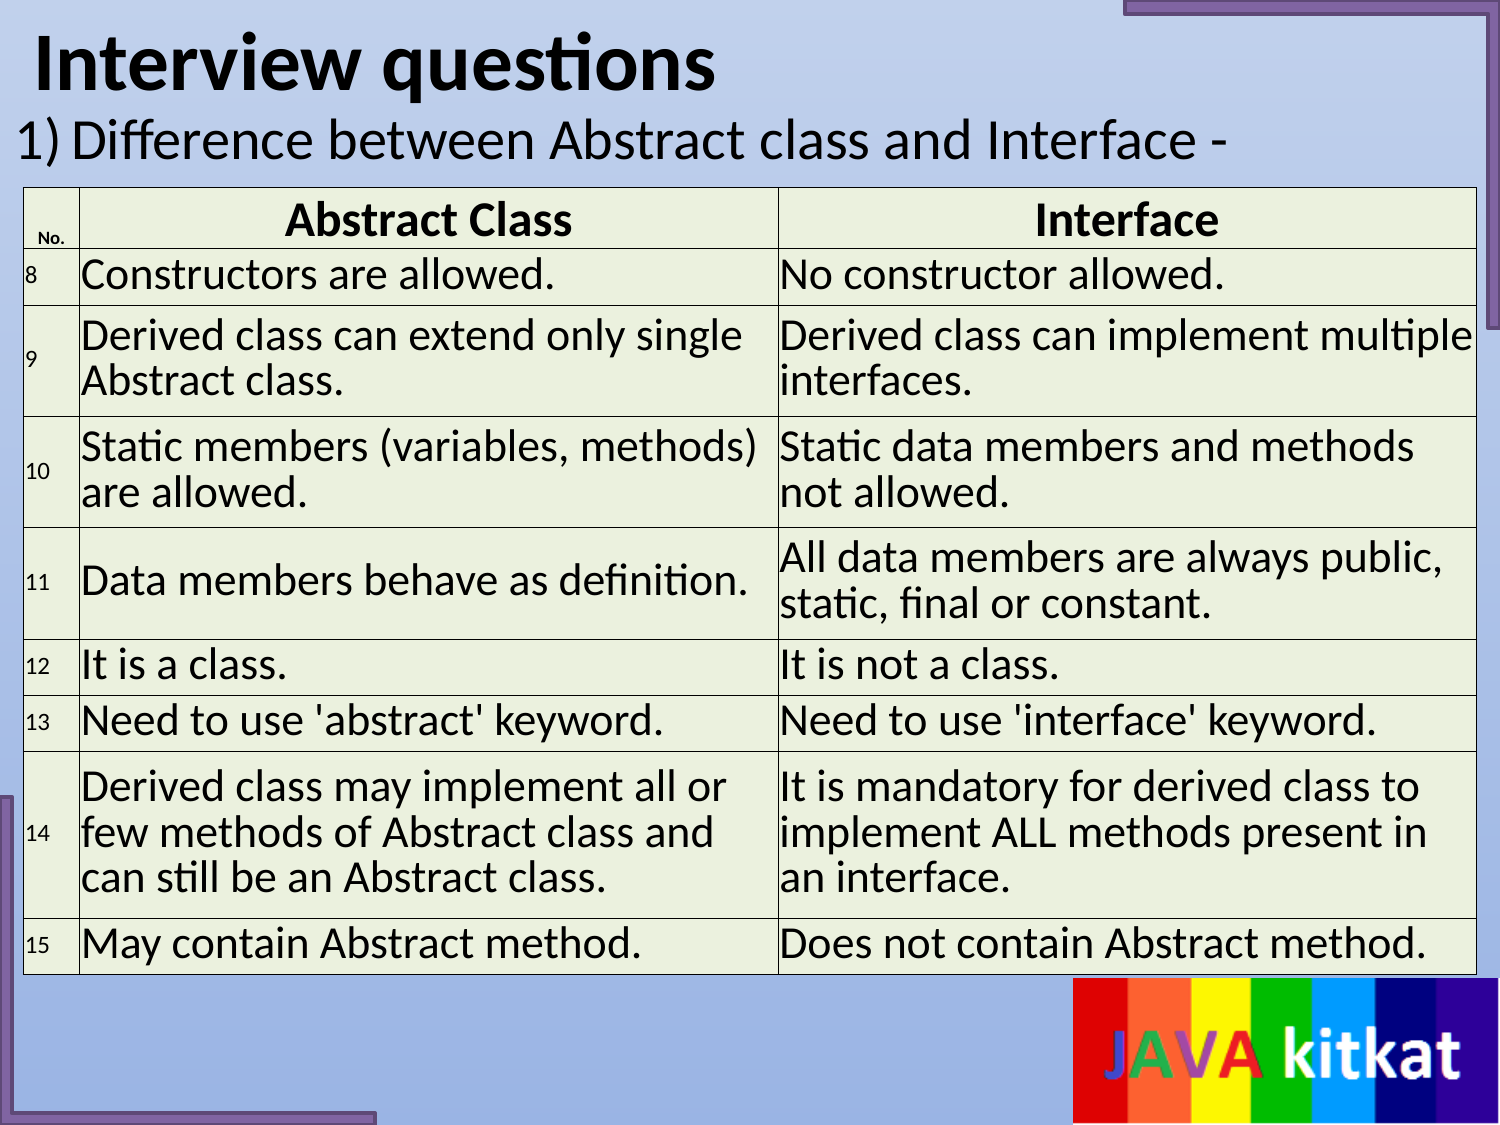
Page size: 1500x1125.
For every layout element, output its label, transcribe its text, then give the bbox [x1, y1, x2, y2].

table_cell 9 [24, 306, 79, 416]
text_box [1486, 179, 1500, 330]
table_cell Derived class can implement multiple interfaces. [779, 306, 1476, 416]
table_cell Constructors are allowed. [80, 249, 778, 305]
table_cell All data members are always public, static, final or constant. [779, 528, 1476, 639]
table_cell Static members (variables, methods) are allowed. [80, 417, 778, 527]
table_cell Need to use 'abstract' keyword. [80, 696, 778, 751]
table_cell It is mandatory for derived class to implement ALL methods present in an interface. [779, 752, 1476, 918]
picture [1073, 977, 1500, 1125]
table_cell No constructor allowed. [779, 249, 1476, 305]
table_header No. [24, 188, 79, 248]
text_box Difference between Abstract class and Interface - [0, 93, 1500, 179]
table_cell 12 [24, 640, 79, 695]
table_cell 13 [24, 696, 79, 751]
table_cell It is not a class. [779, 640, 1476, 695]
table_cell 11 [24, 528, 79, 639]
table_cell Need to use 'interface' keyword. [779, 696, 1476, 751]
table_cell Derived class can extend only single Abstract class. [80, 306, 778, 416]
table_cell 8 [24, 249, 79, 305]
table_header Interface [779, 188, 1476, 248]
text_box [0, 795, 377, 1125]
table_cell Data members behave as definition. [80, 528, 778, 639]
table_cell 10 [24, 417, 79, 527]
table_cell It is a class. [80, 640, 778, 695]
table_cell Static data members and methods not allowed. [779, 417, 1476, 527]
table_cell Derived class may implement all or few methods of Abstract class and can still be an Abstract class. [80, 752, 778, 918]
table_cell 14 [24, 752, 79, 918]
table_cell Does not contain Abstract method. [779, 919, 1476, 974]
table_cell May contain Abstract method. [80, 919, 778, 974]
text_box Interview questions [0, 0, 1500, 93]
table_cell 15 [24, 919, 79, 974]
table_header Abstract Class [80, 188, 778, 248]
